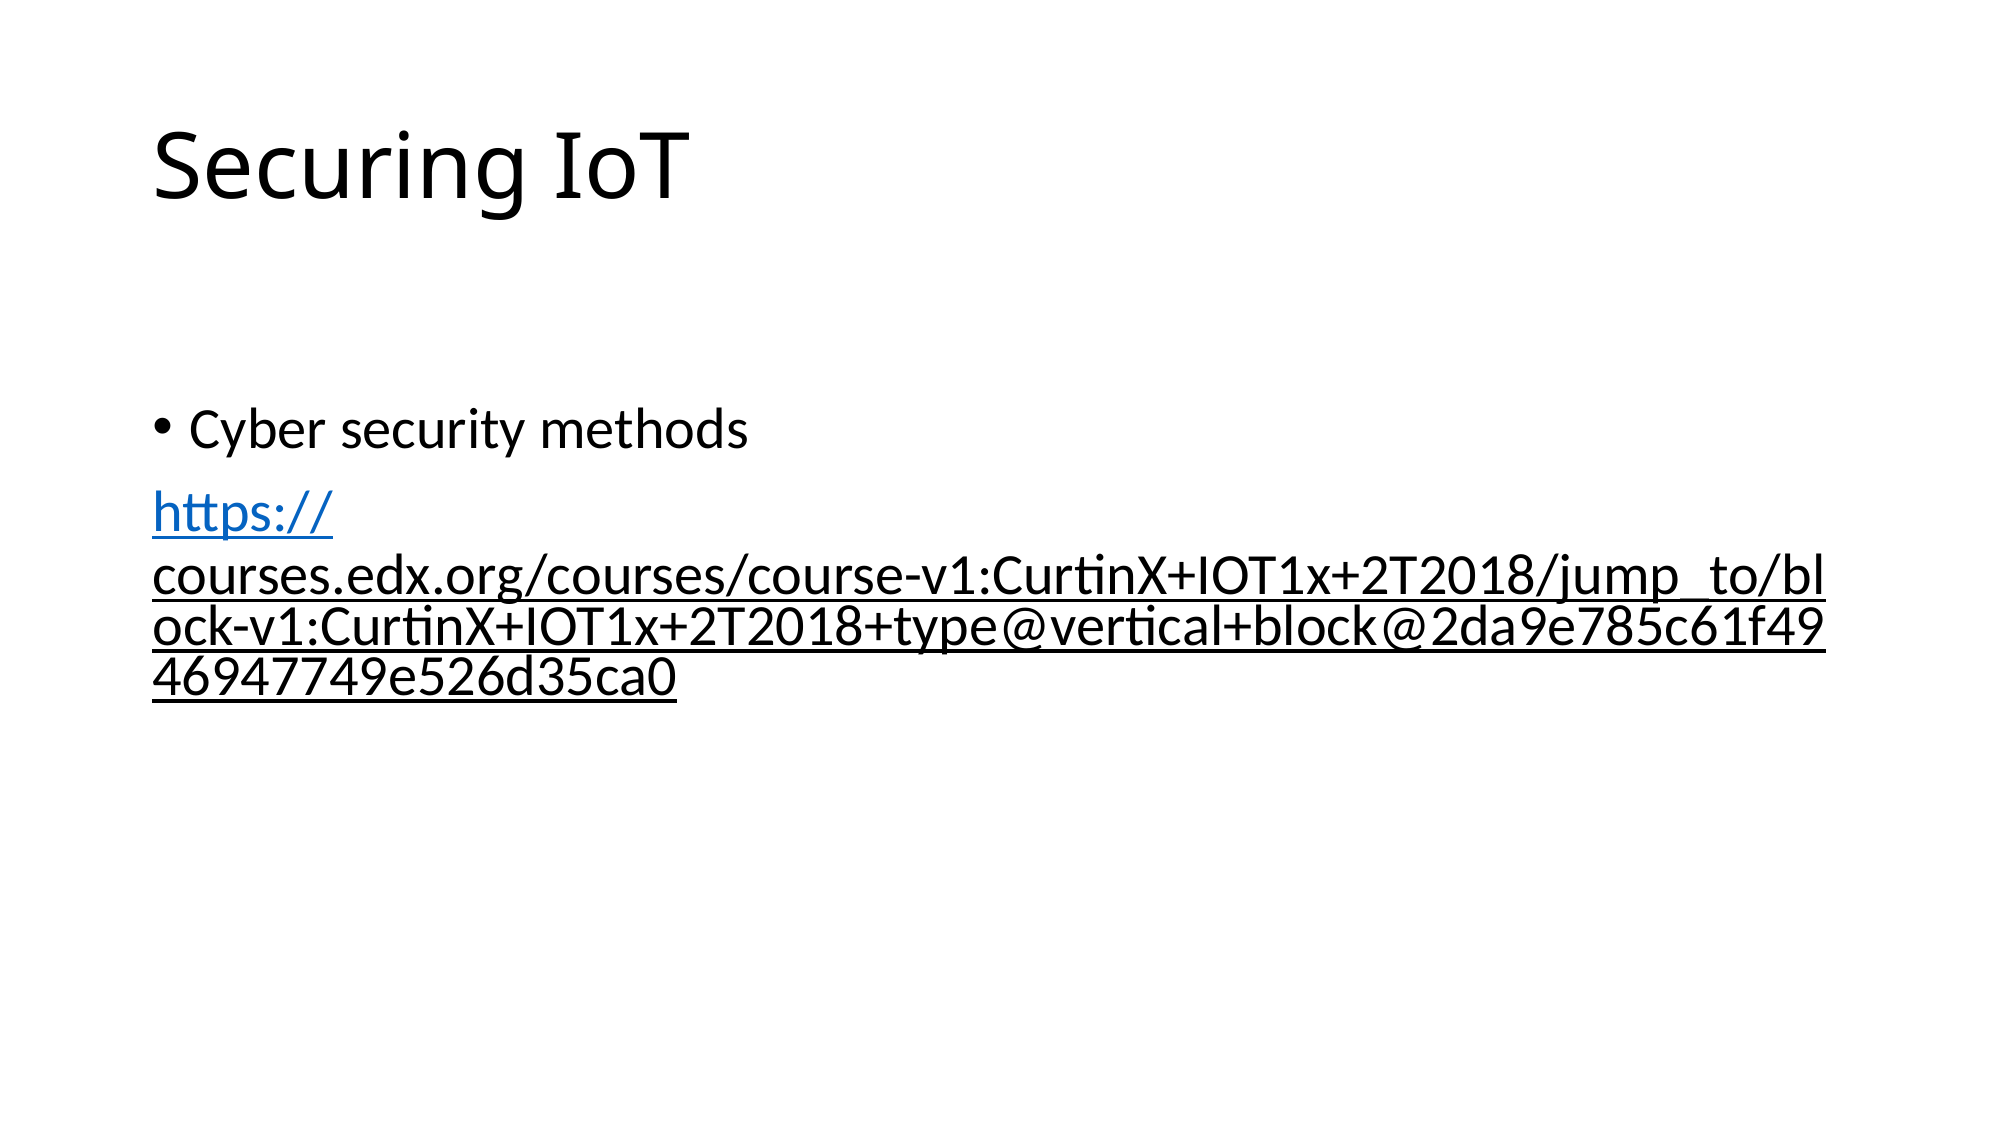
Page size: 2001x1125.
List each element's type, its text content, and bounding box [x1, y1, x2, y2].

title Securing IoT [137, 59, 1863, 278]
list Cyber security methods https://courses.edx.org/courses/course-v1:CurtinX+IOT1x+2T2018/jump_to/block-v1:CurtinX+IOT1x+2T2018+type@vertical+block@2da9e785c61f4946947749e526d35ca0 [137, 299, 1863, 1014]
